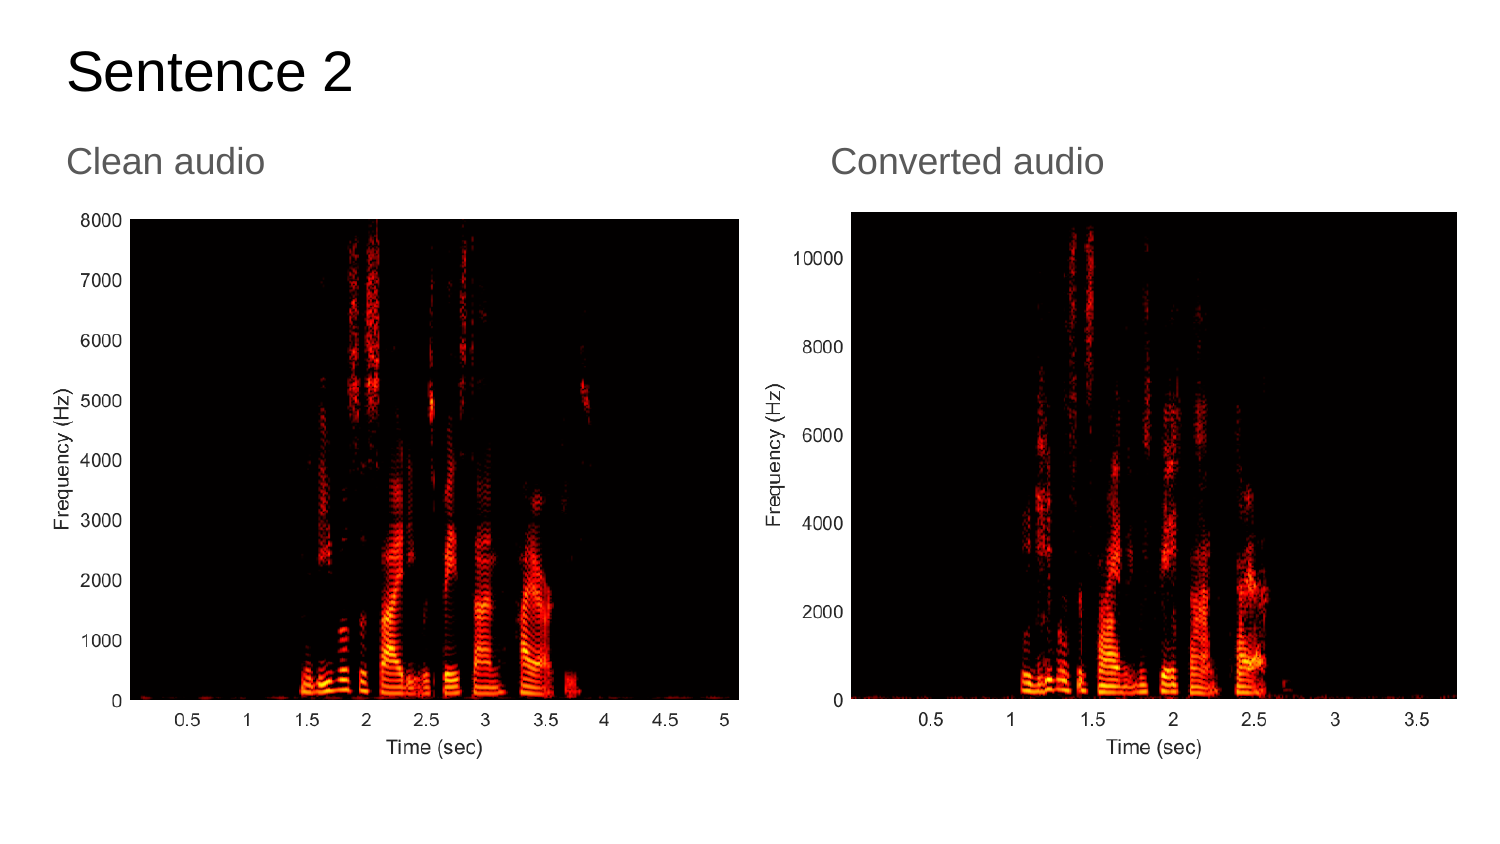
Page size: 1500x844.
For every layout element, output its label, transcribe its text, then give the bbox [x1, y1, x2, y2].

picture [50, 210, 740, 760]
list Clean audio Converted audio [51, 119, 1449, 750]
title Sentence 2 [51, 25, 1449, 119]
picture [763, 210, 1458, 760]
